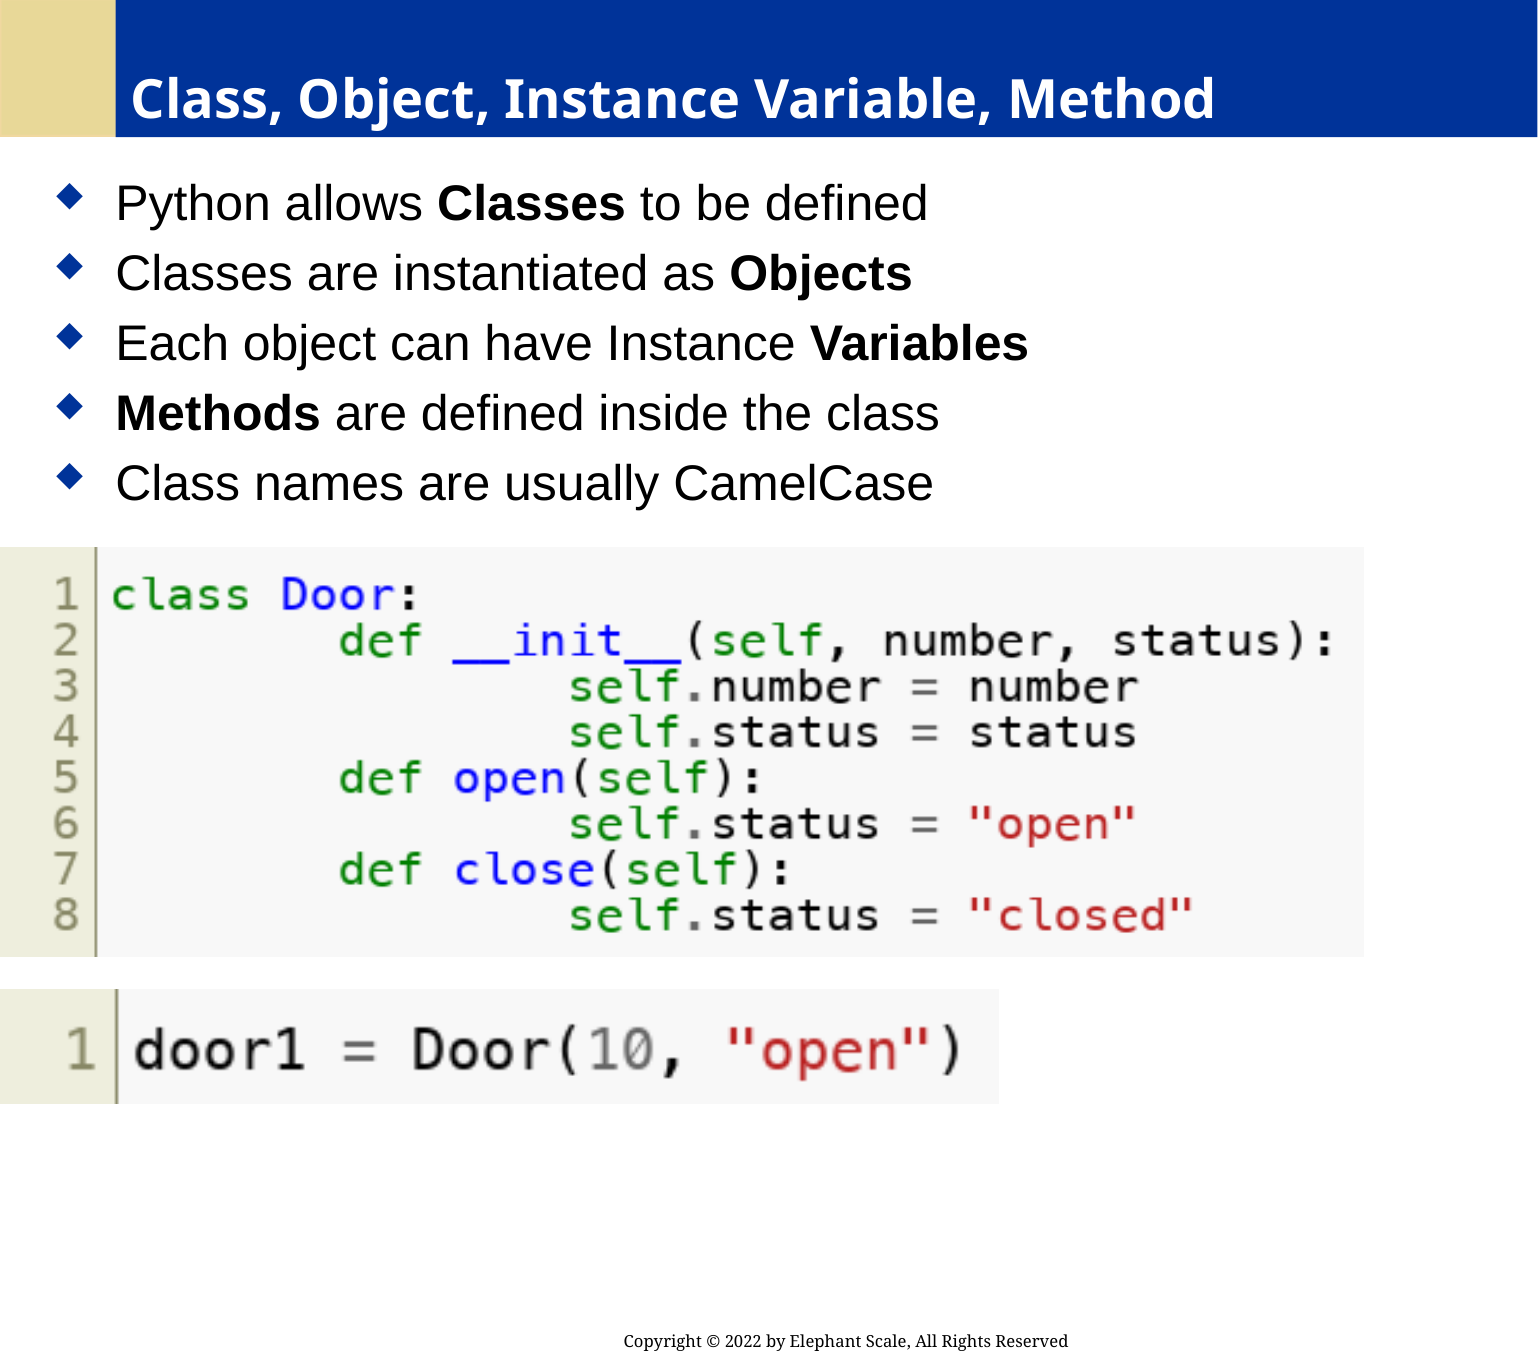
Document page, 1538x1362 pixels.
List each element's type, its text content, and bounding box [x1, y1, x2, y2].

picture [0, 989, 1000, 1105]
list Python allows Classes to be defined Classes are instantiated as Objects Each object can have Instance Variables Methods are defined inside the class Class names are usually CamelCase [38, 162, 1500, 1284]
picture [0, 0, 115, 137]
text_box Copyright © 2022 by Elephant Scale, All Rights Reserved [608, 1322, 1085, 1358]
picture [0, 547, 1364, 958]
title Class, Object, Instance Variable, Method [115, 0, 1538, 138]
